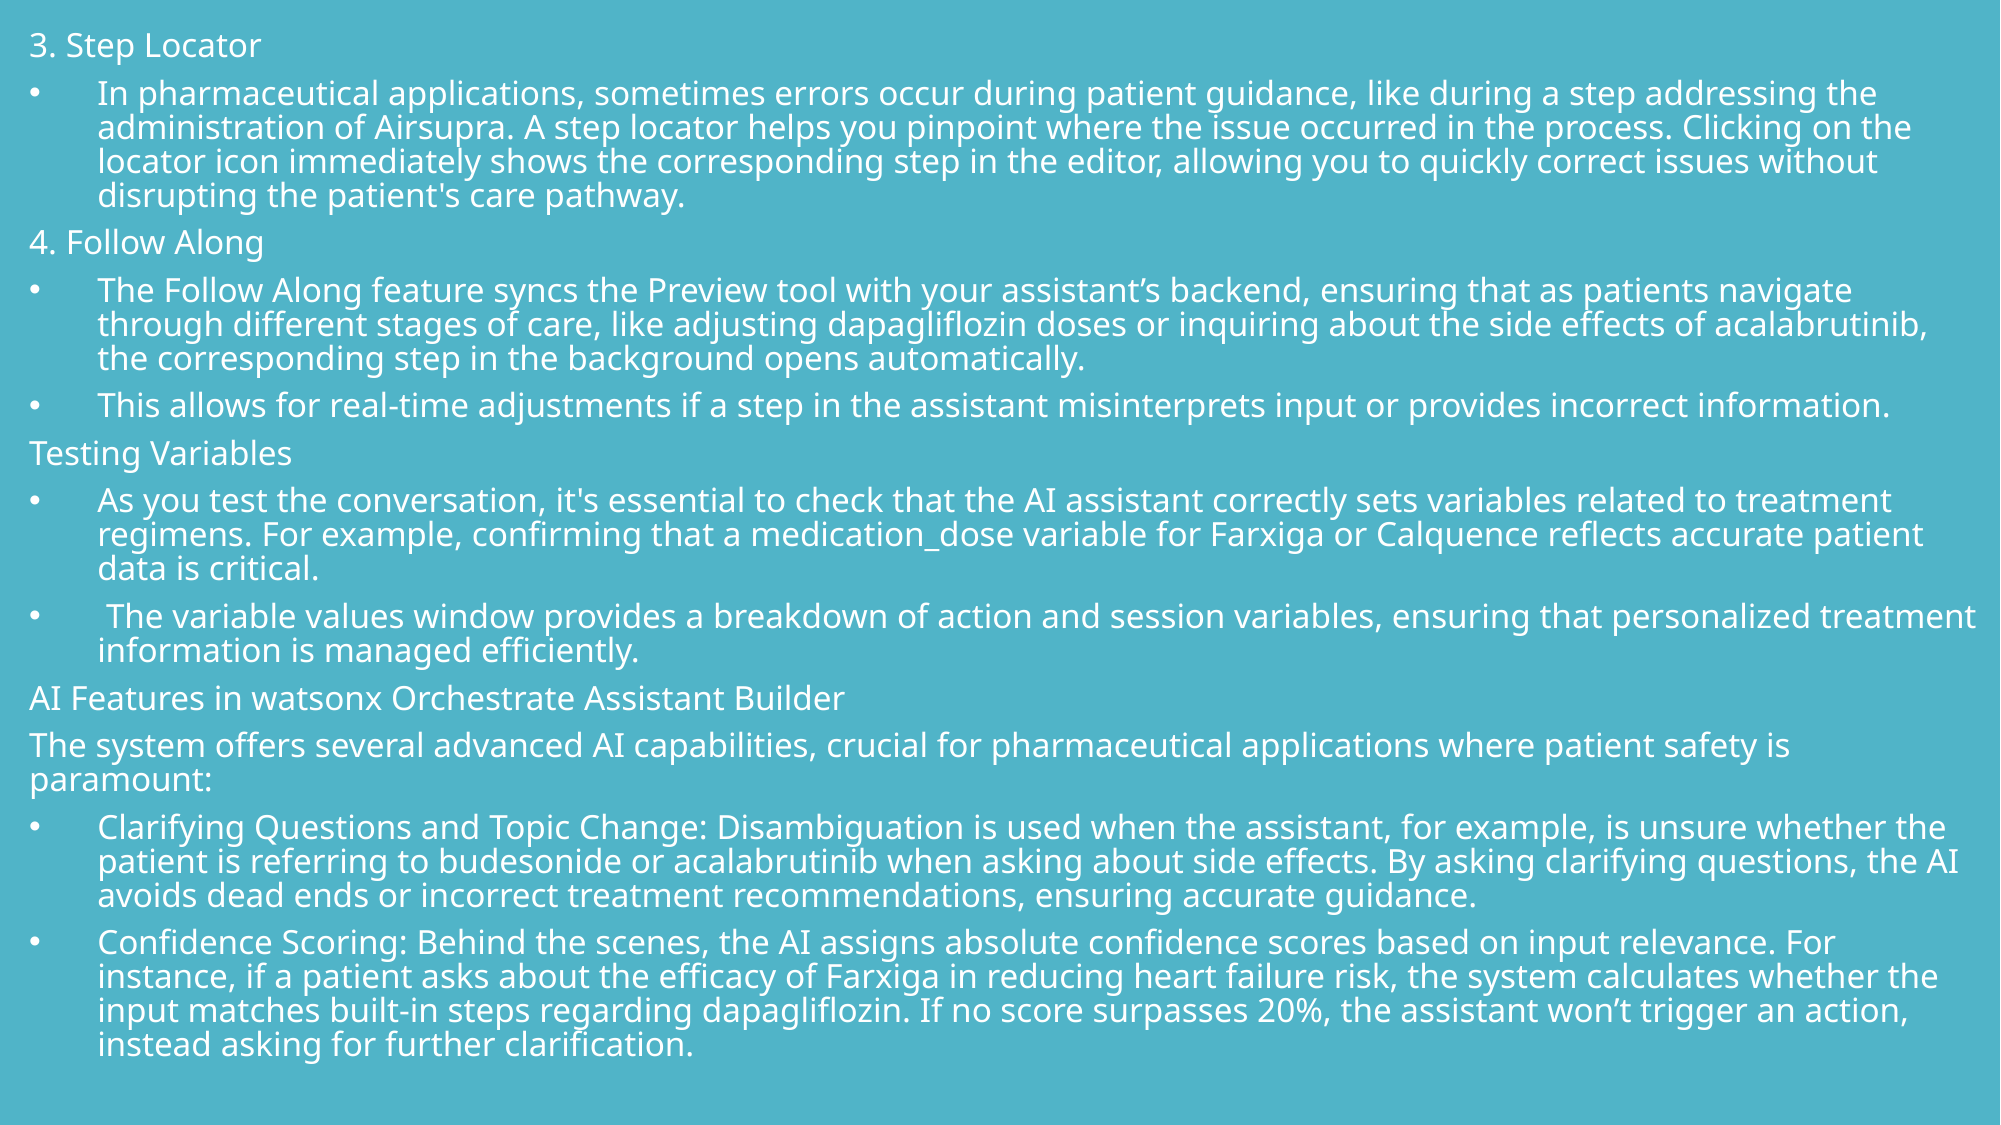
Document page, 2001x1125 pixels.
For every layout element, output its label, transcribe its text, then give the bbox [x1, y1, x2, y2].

subtitle 3. Step Locator In pharmaceutical applications, sometimes errors occur during patient guidance, like during a step addressing the administration of Airsupra. A step locator helps you pinpoint where the issue occurred in the process. Clicking on the locator icon immediately shows the corresponding step in the editor, allowing you to quickly correct issues without disrupting the patient's care pathway. 4. Follow Along The Follow Along feature syncs the Preview tool with your assistant’s backend, ensuring that as patients navigate through different stages of care, like adjusting dapagliflozin doses or inquiring about the side effects of acalabrutinib, the corresponding step in the background opens automatically. This allows for real-time adjustments if a step in the assistant misinterprets input or provides incorrect information. Testing Variables As you test the conversation, it's essential to check that the AI assistant correctly sets variables related to treatment regimens. For example, confirming that a medication_dose variable for Farxiga or Calquence reflects accurate patient data is critical. The variable values window provides a breakdown of action and session variables, ensuring that personalized treatment information is managed efficiently. AI Features in watsonx Orchestrate Assistant Builder The system offers several advanced AI capabilities, crucial for pharmaceutical applications where patient safety is paramount: Clarifying Questions and Topic Change: Disambiguation is used when the assistant, for example, is unsure whether the patient is referring to budesonide or acalabrutinib when asking about side effects. By asking clarifying questions, the AI avoids dead ends or incorrect treatment recommendations, ensuring accurate guidance. Confidence Scoring: Behind the scenes, the AI assigns absolute confidence scores based on input relevance. For instance, if a patient asks about the efficacy of Farxiga in reducing heart failure risk, the system calculates whether the input matches built-in steps regarding dapagliflozin. If no score surpasses 20%, the assistant won’t trigger an action, instead asking for further clarification. [14, 22, 2000, 1082]
